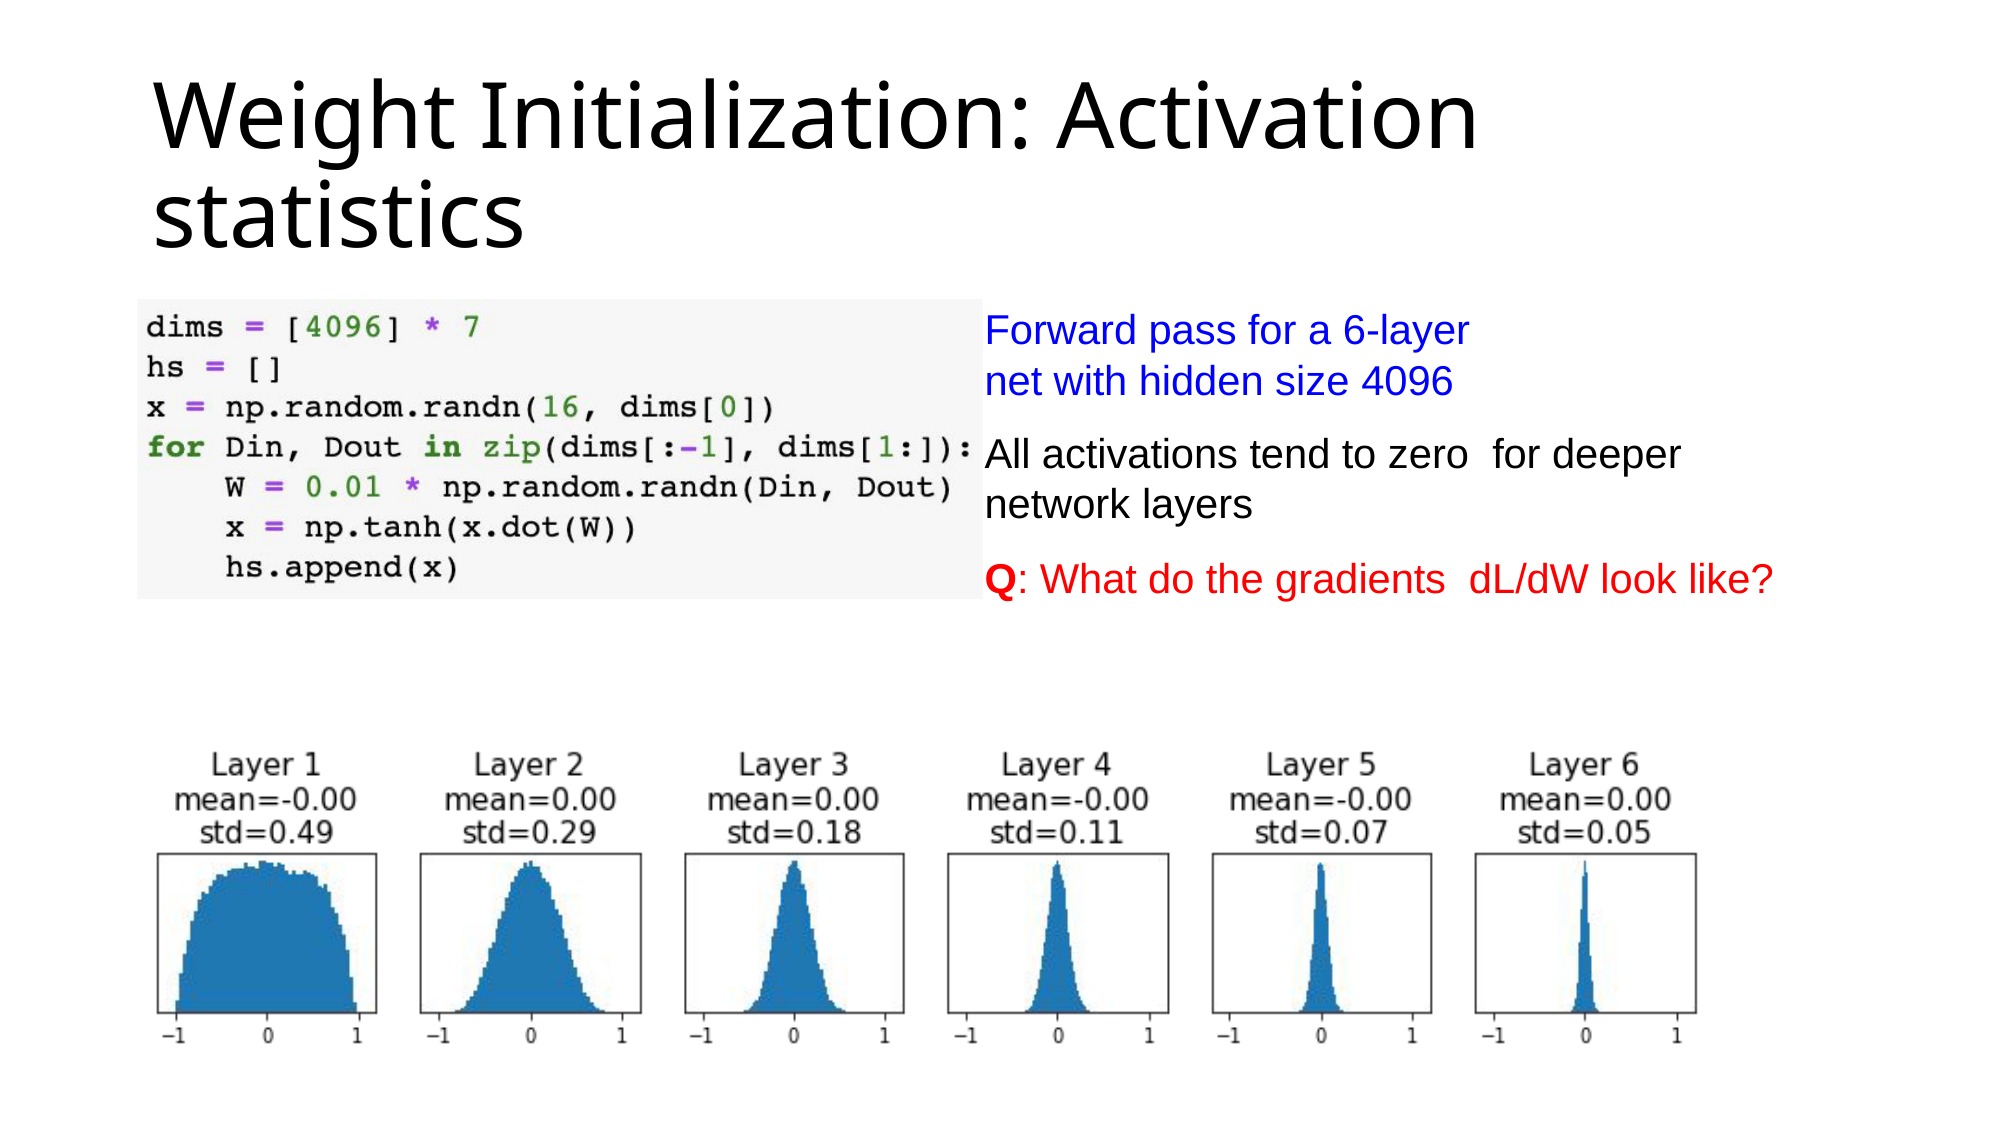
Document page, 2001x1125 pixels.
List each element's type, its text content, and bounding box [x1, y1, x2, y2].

text_box All activations tend to zero for deeper network layers Q: What do the gradients dL/dW look like? [982, 424, 1828, 602]
text_box Forward pass for a 6-layer net with hidden size 4096 [982, 301, 1545, 404]
text_box [137, 739, 1714, 1059]
text_box [137, 299, 983, 599]
title Weight Initialization: Activation statistics [137, 59, 1863, 278]
